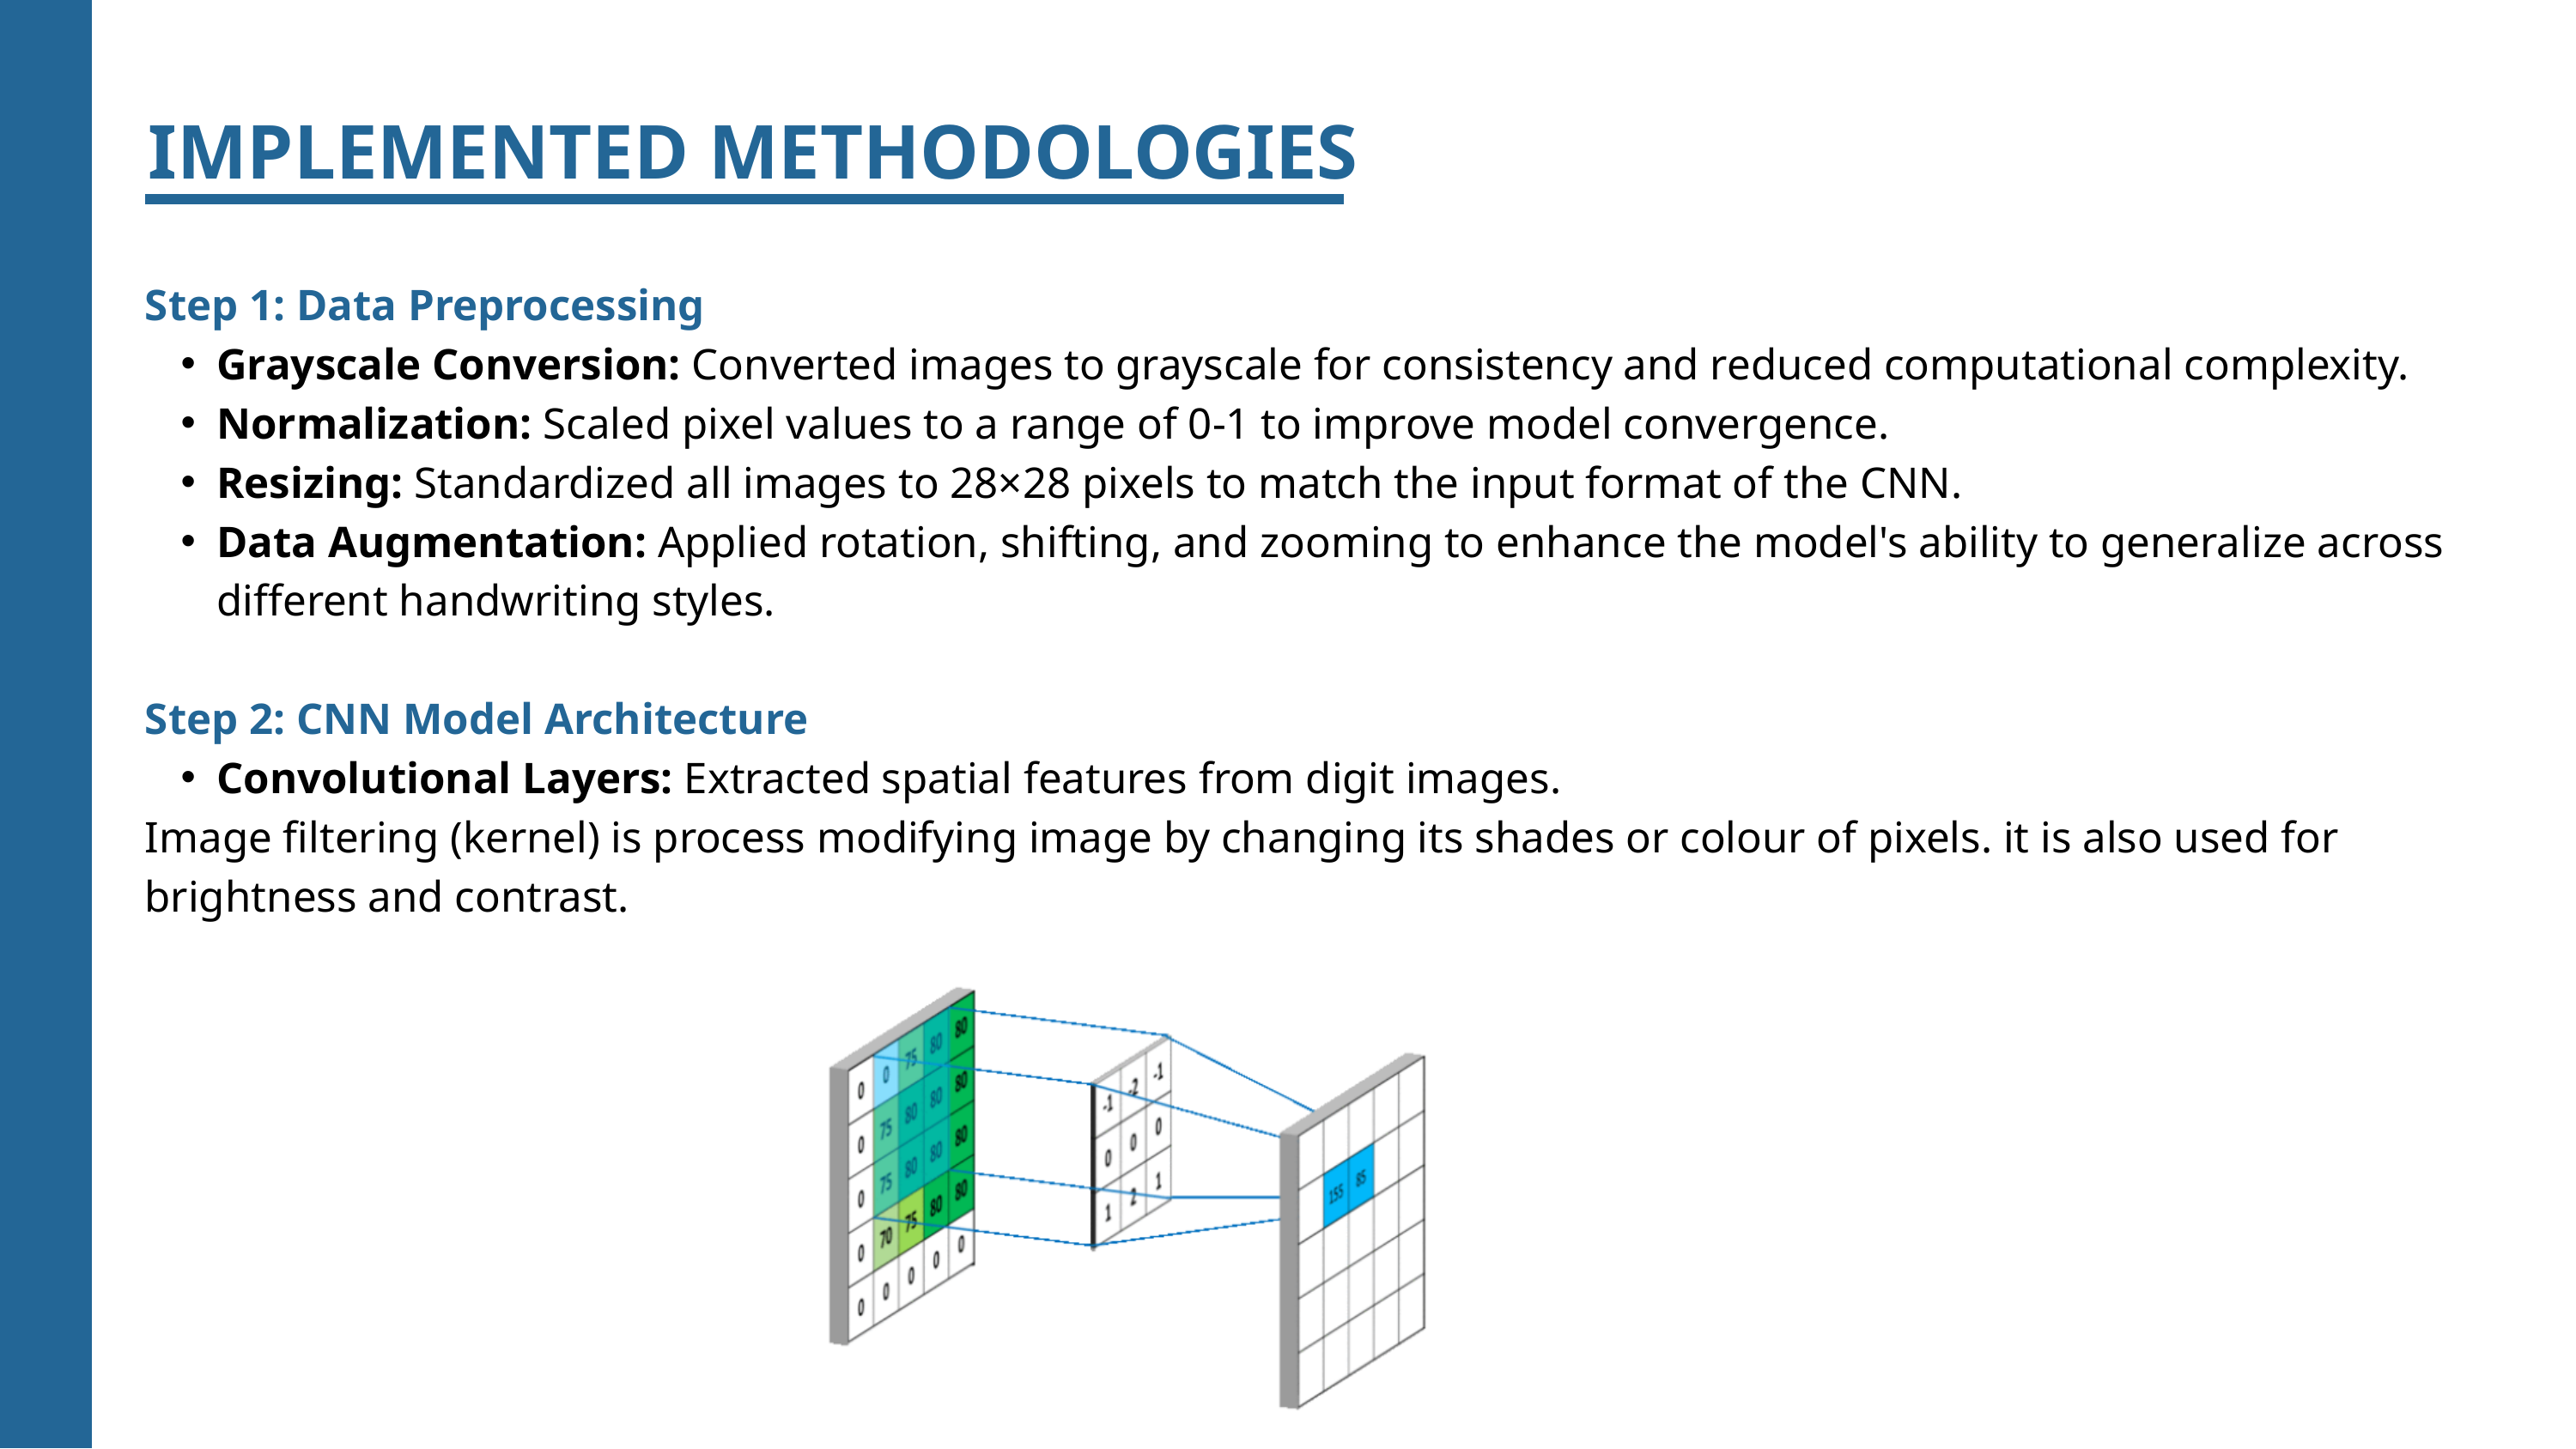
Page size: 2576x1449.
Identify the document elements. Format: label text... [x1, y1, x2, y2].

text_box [144, 193, 1345, 204]
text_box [0, 0, 93, 1449]
text_box [720, 903, 1488, 1449]
text_box IMPLEMENTED METHODOLOGIES [108, 89, 1397, 194]
text_box Step 1: Data Preprocessing Grayscale Conversion: Converted images to grayscale for consistency and reduced computational complexity. Normalization: Scaled pixel values to a range of 0-1 to improve model convergence. Resizing: Standardized all images to 28×28 pixels to match the input format of the CNN. Data Augmentation: Applied rotation, shifting, and zooming to enhance the model's ability to generalize across different handwriting styles. Step 2: CNN Model Architecture Convolutional Layers: Extracted spatial features from digit images. Image filtering (kernel) is process modifying image by changing its shades or colour of pixels. it is also used for brightness and contrast. [144, 270, 2544, 1449]
